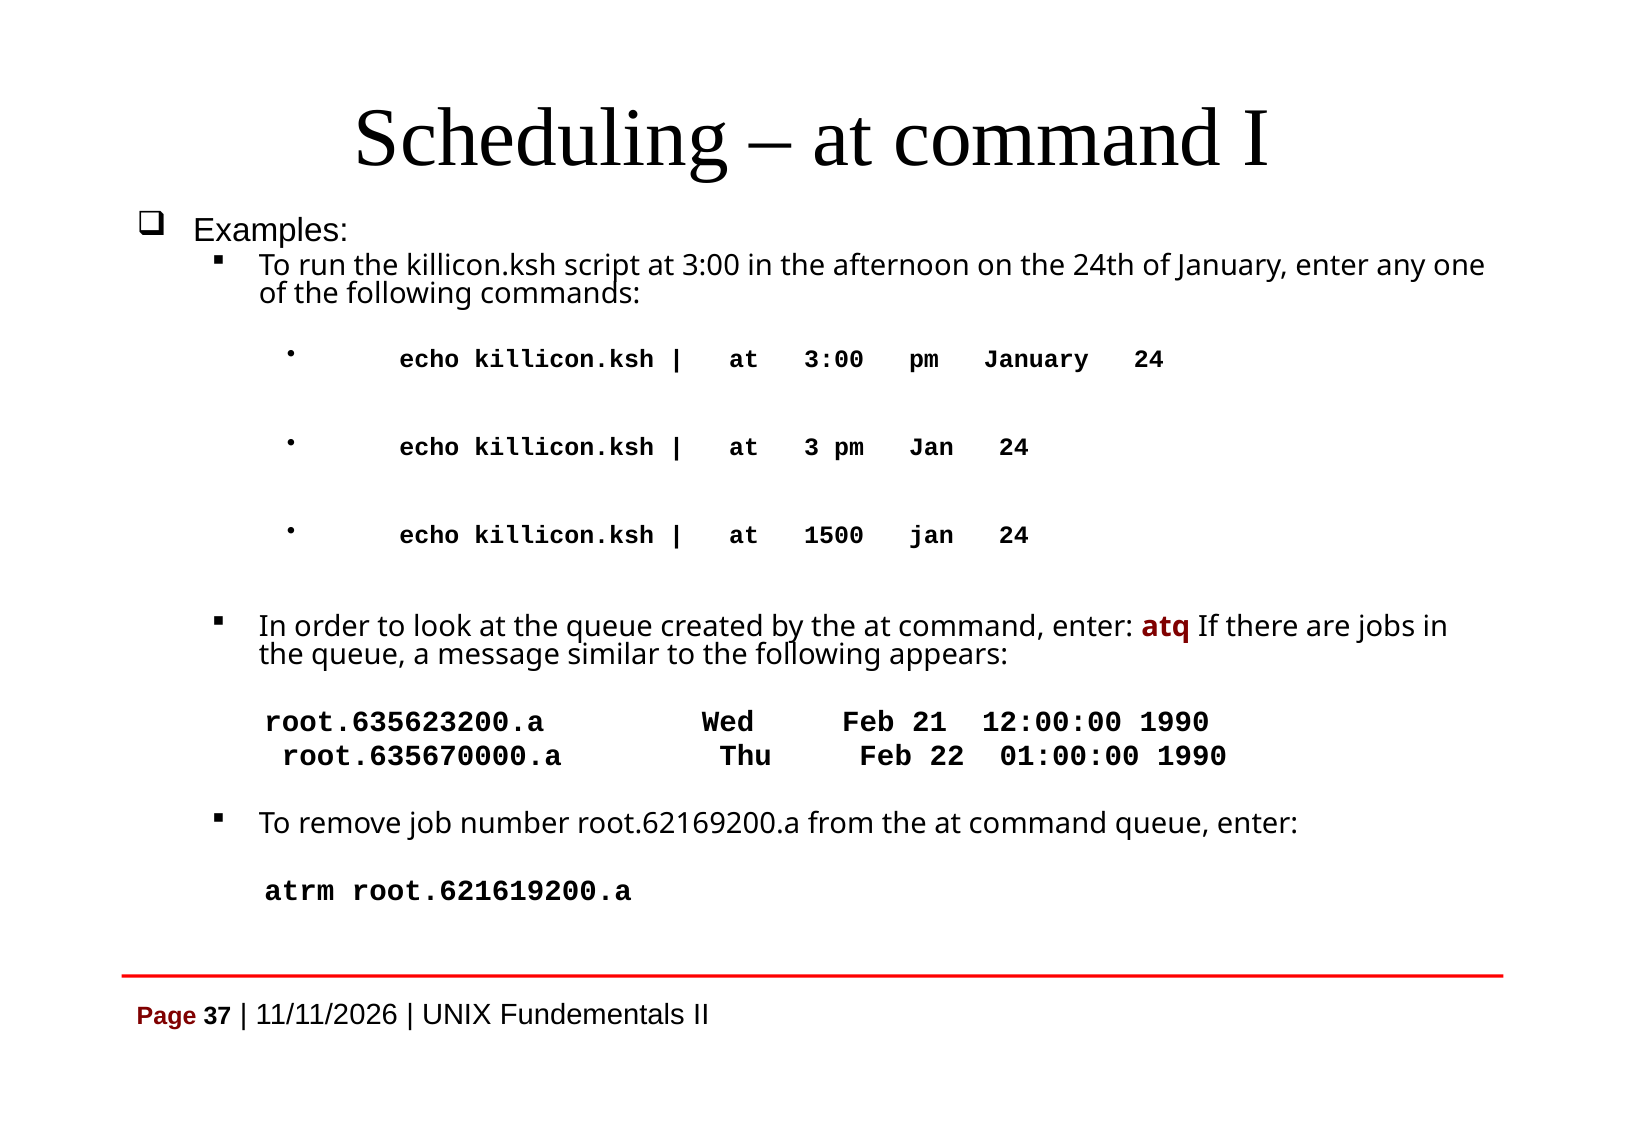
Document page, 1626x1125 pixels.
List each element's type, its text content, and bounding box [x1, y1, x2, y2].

title Scheduling – at command I [121, 78, 1504, 187]
list Examples: To run the killicon.ksh script at 3:00 in the afternoon on the 24th of January, enter any one of the following commands: echo killicon.ksh | at 3:00 pm January 24 echo killicon.ksh | at 3 pm Jan 24 echo killicon.ksh | at 1500 jan 24 In order to look at the queue created by the at command, enter: atq If there are jobs in the queue, a message similar to the following appears: root.635623200.a Wed Feb 21 12:00:00 1990 root.635670000.a Thu Feb 22 01:00:00 1990 To remove job number root.62169200.a from the at command queue, enter: atrm root.621619200.a [121, 208, 1504, 953]
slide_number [121, 987, 1504, 1071]
